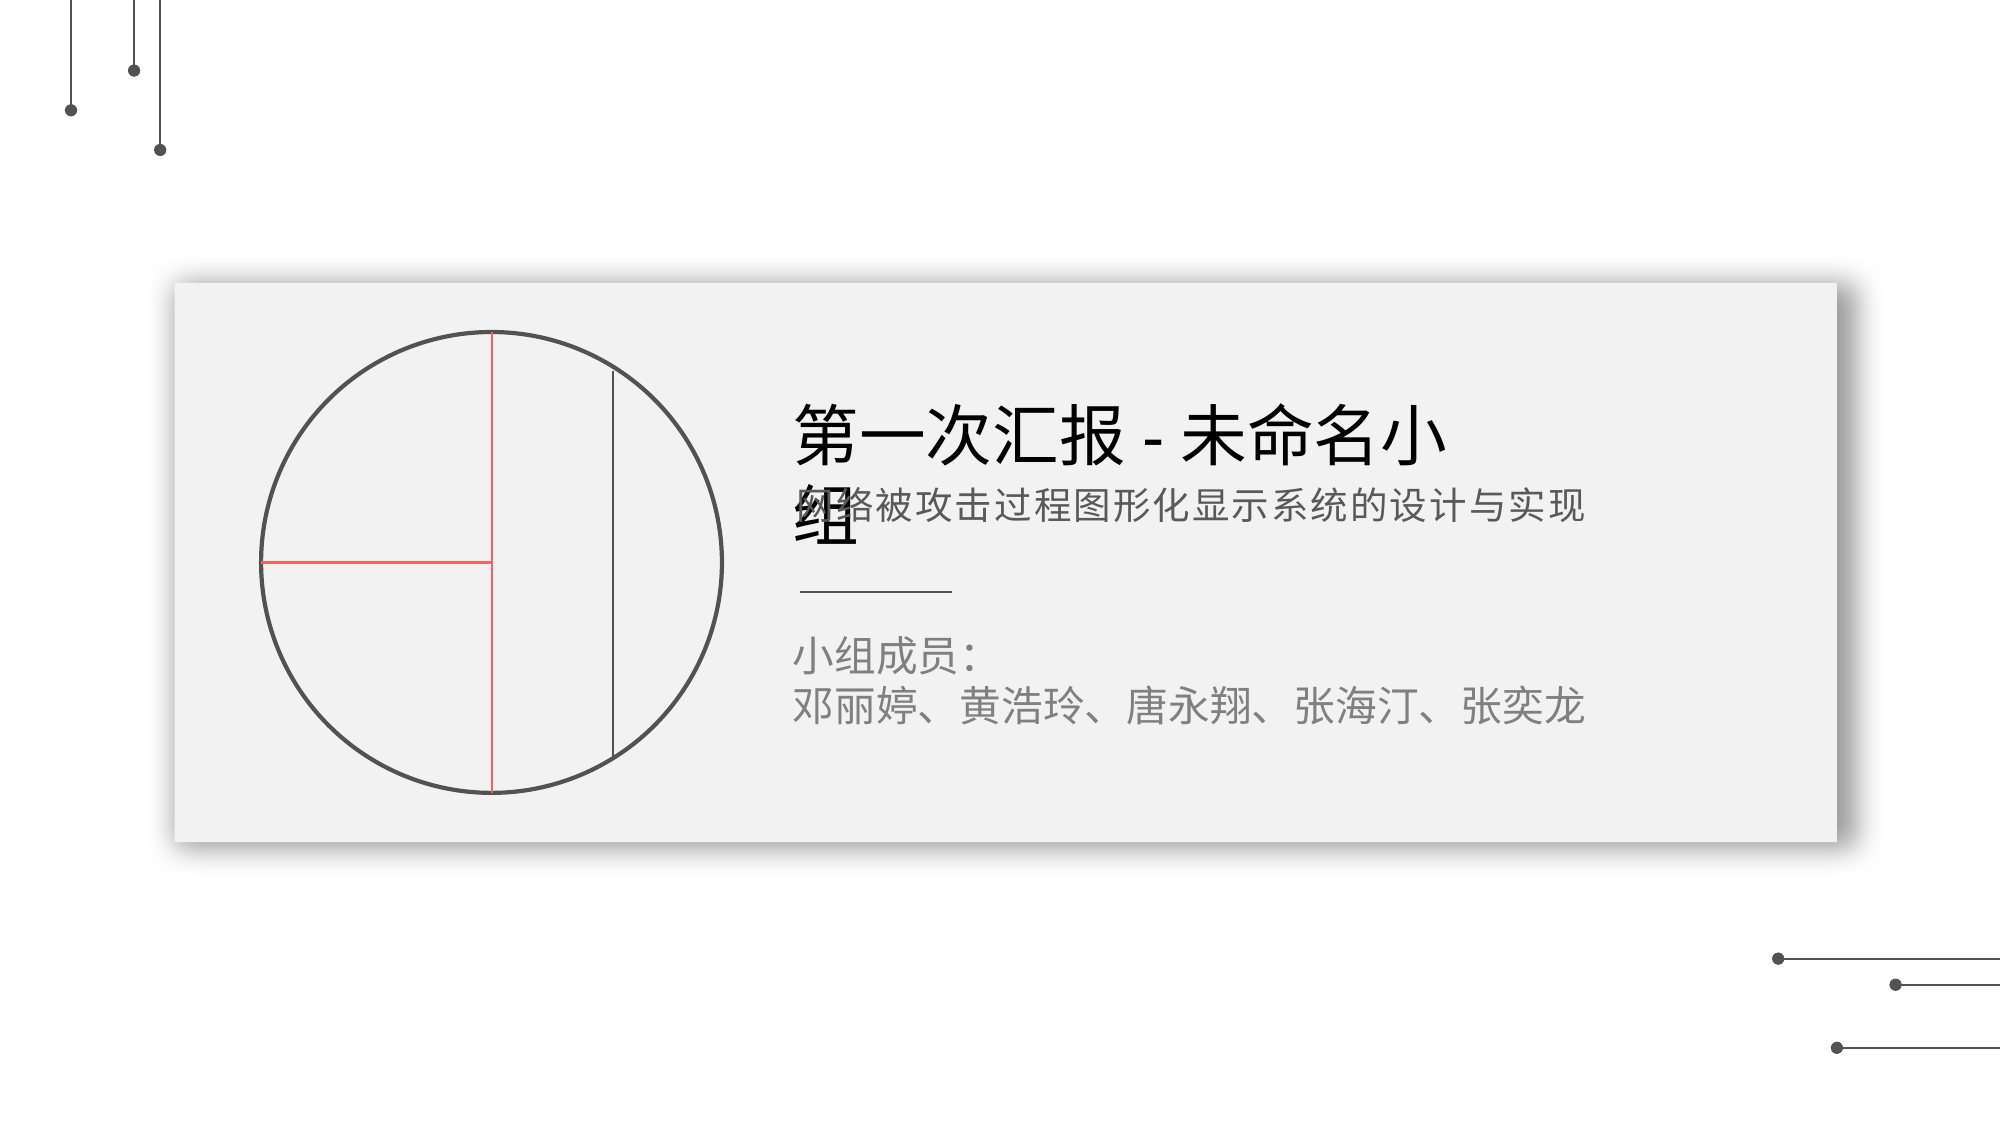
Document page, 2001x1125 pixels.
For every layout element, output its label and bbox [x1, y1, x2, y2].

text_box [261, 331, 722, 793]
text_box [777, 386, 1725, 739]
text_box [174, 282, 1838, 843]
